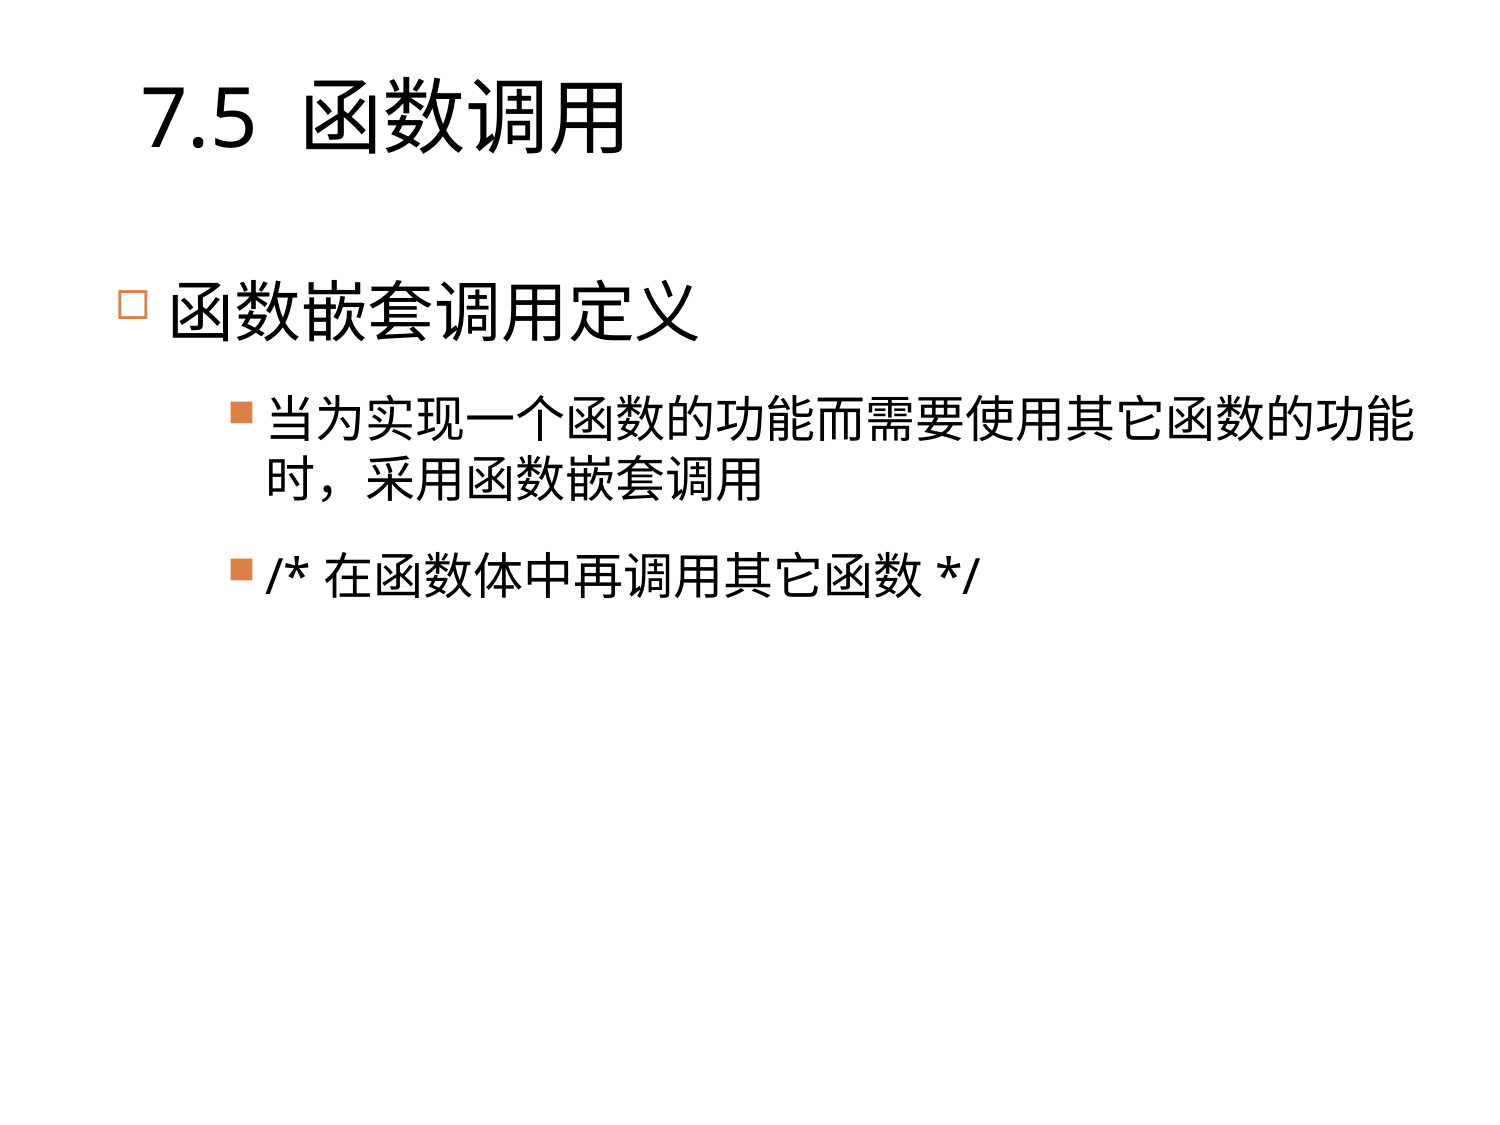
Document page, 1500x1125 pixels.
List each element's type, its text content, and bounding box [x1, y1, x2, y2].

list 函数嵌套调用定义 当为实现一个函数的功能而需要使用其它函数的功能时，采用函数嵌套调用 /*在函数体中再调用其它函数*/ [100, 262, 1438, 1005]
text_box 7.5 函数调用 [125, 57, 993, 172]
